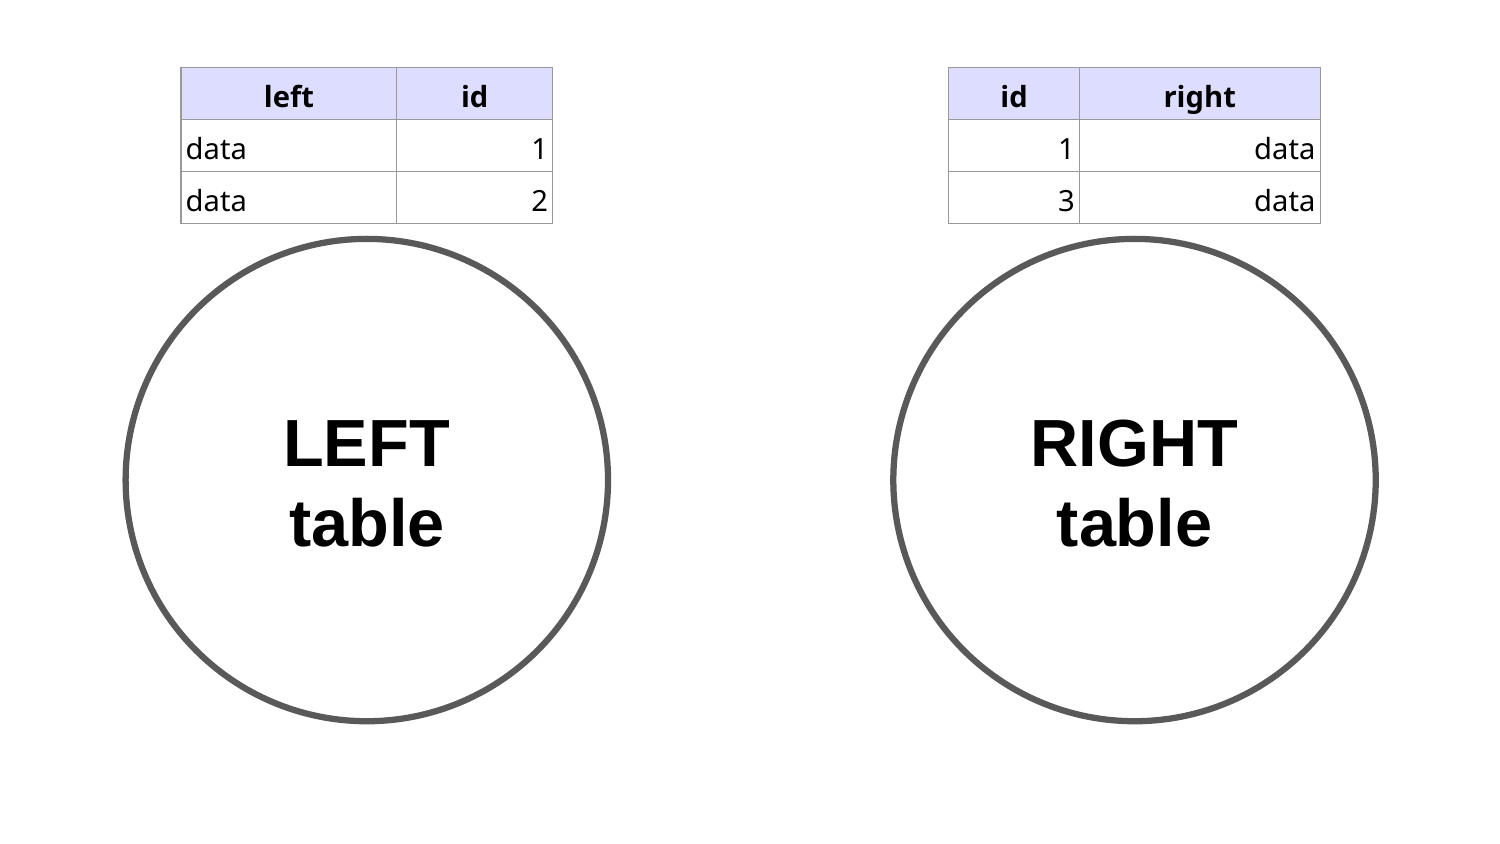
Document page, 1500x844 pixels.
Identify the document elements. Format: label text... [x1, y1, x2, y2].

table_header right [1080, 68, 1320, 119]
table_cell data [182, 120, 396, 171]
table_cell 2 [397, 172, 552, 223]
table_cell data [1080, 172, 1320, 223]
table_header id [397, 68, 552, 119]
table_cell 1 [949, 120, 1079, 171]
table_cell 3 [949, 172, 1079, 223]
table_cell data [182, 172, 396, 223]
table_header id [949, 68, 1079, 119]
table_cell data [1080, 120, 1320, 171]
table_header left [182, 68, 396, 119]
table_cell 1 [397, 120, 552, 171]
text_box LEFT table [125, 238, 609, 722]
text_box RIGHT table [893, 238, 1376, 722]
